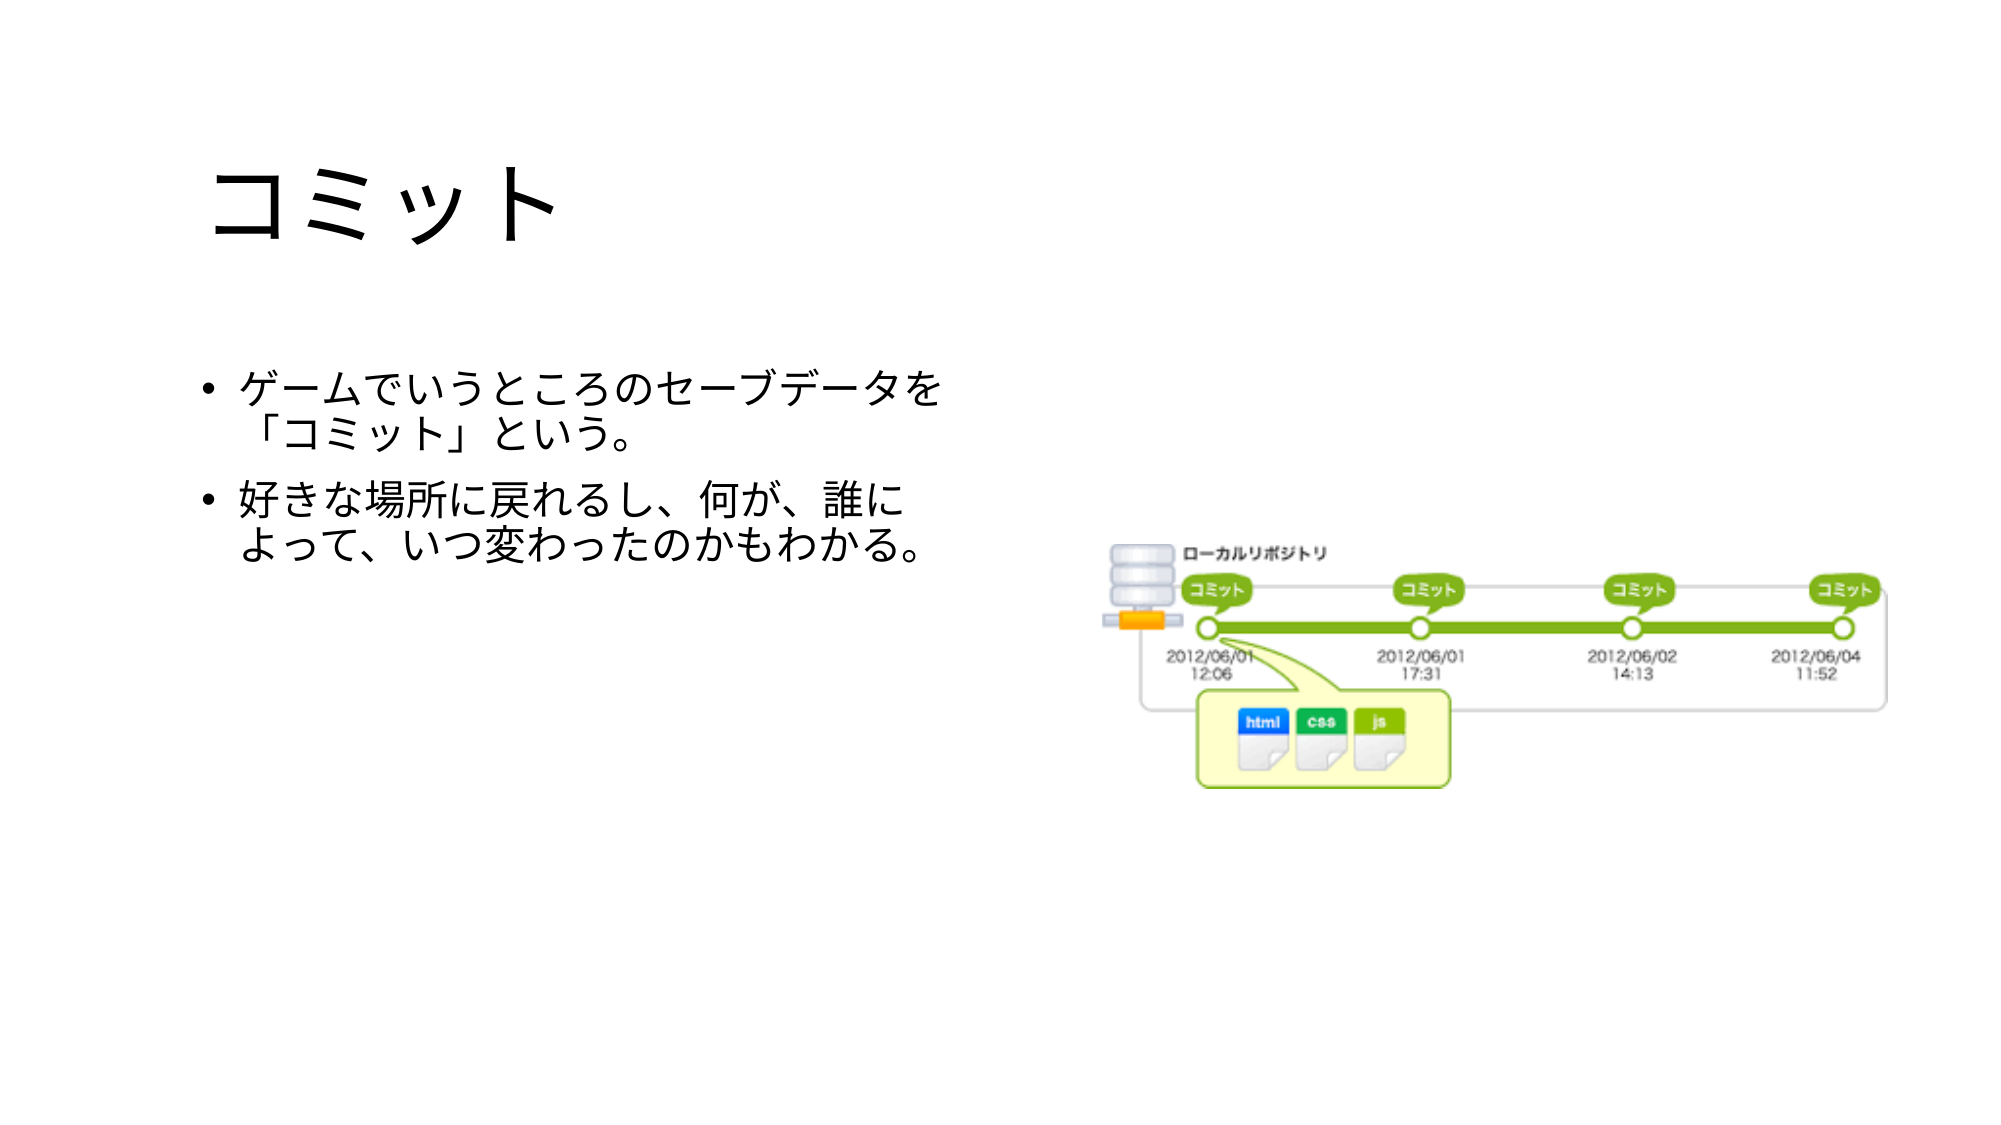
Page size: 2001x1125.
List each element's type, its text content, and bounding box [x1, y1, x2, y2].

list ゲームでいうところのセーブデータを「コミット」という。 好きな場所に戻れるし、何が、誰によって、いつ変わったのかもわかる。 [186, 360, 1000, 1004]
title コミット [186, 99, 1728, 319]
picture [1102, 544, 1888, 789]
